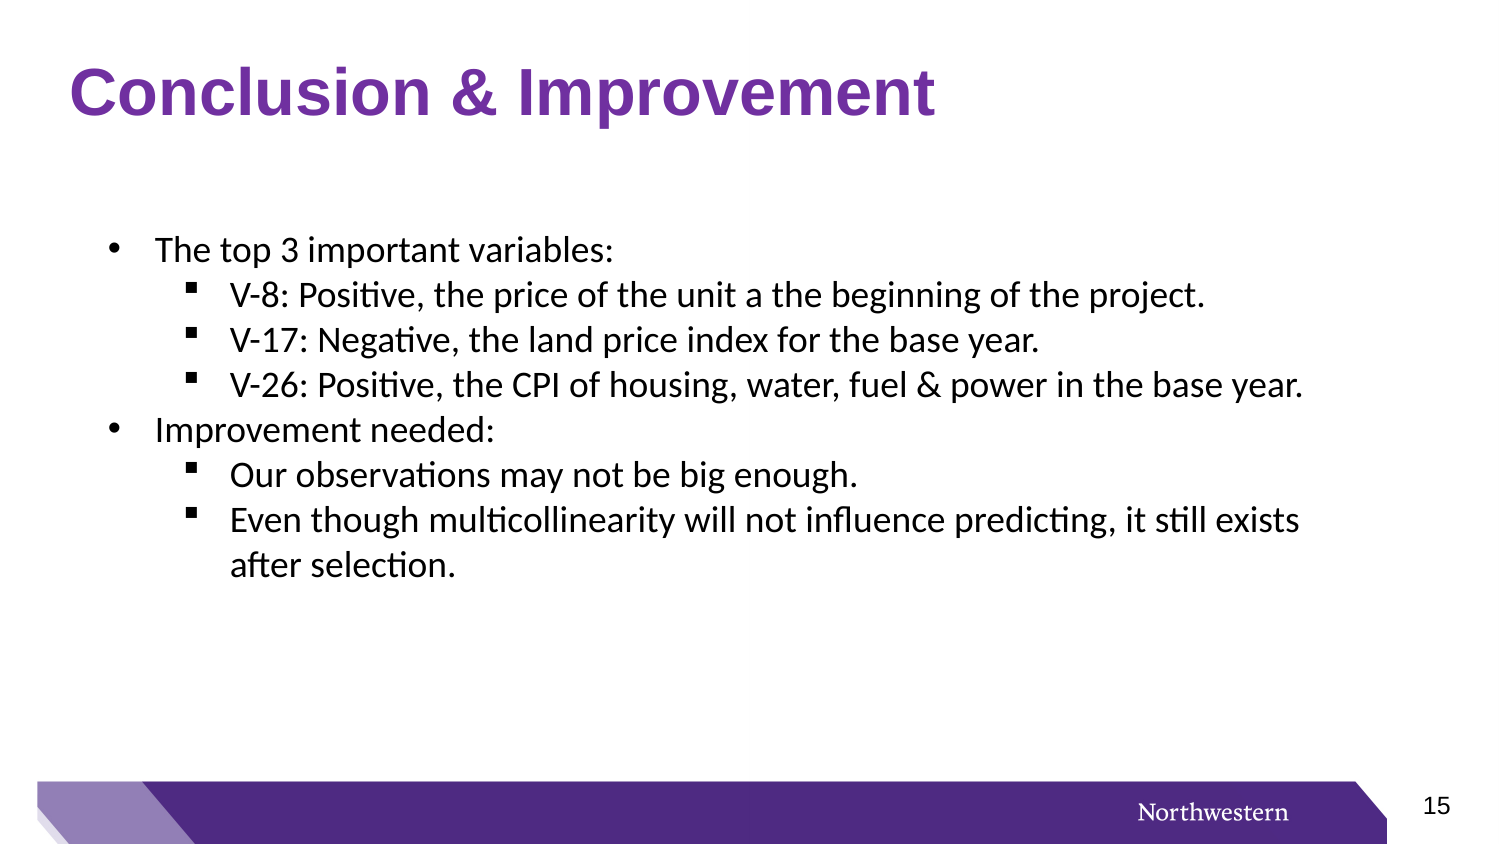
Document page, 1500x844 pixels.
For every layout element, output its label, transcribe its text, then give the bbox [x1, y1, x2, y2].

title Conclusion & Improvement [54, 20, 1170, 157]
picture [0, 0, 1499, 844]
text_box The top 3 important variables: V-8: Positive, the price of the unit a the beginning of the project. V-17: Negative, the land price index for the base year. V-26: Positive, the CPI of housing, water, fuel & power in the base year. Improvement needed: Our observations may not be big enough. Even though multicollinearity will not influence predicting, it still exists after selection. [93, 217, 1346, 593]
slide_number 14 [1367, 782, 1466, 827]
